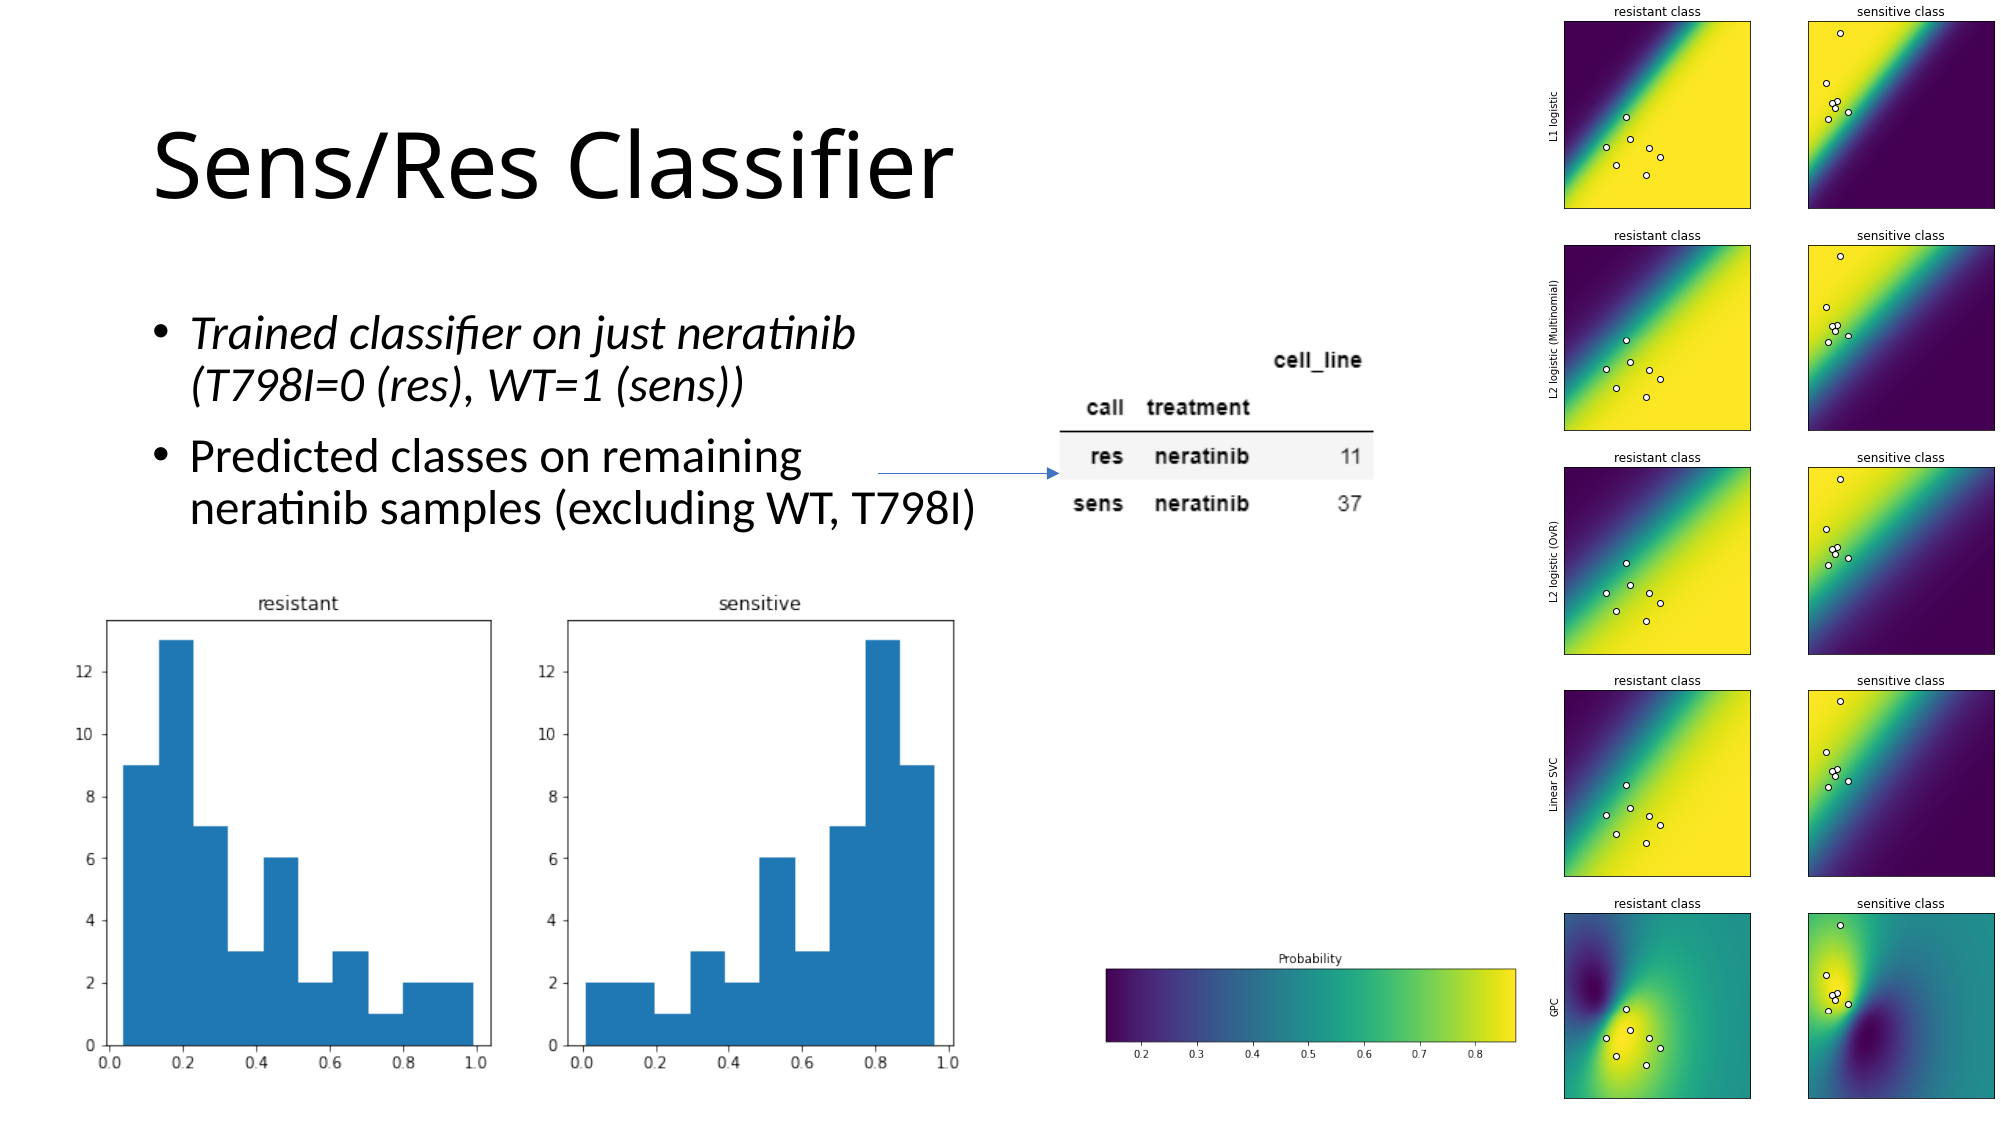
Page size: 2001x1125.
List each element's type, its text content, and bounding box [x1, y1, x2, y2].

list Trained classifier on just neratinib (T798I=0 (res), WT=1 (sens)) Predicted classes on remaining neratinib samples (excluding WT, T798I) [137, 299, 1000, 563]
picture [63, 584, 986, 1083]
picture [1078, 0, 2000, 1121]
title Sens/Res Classifier [137, 59, 1543, 278]
picture [1046, 338, 1388, 524]
